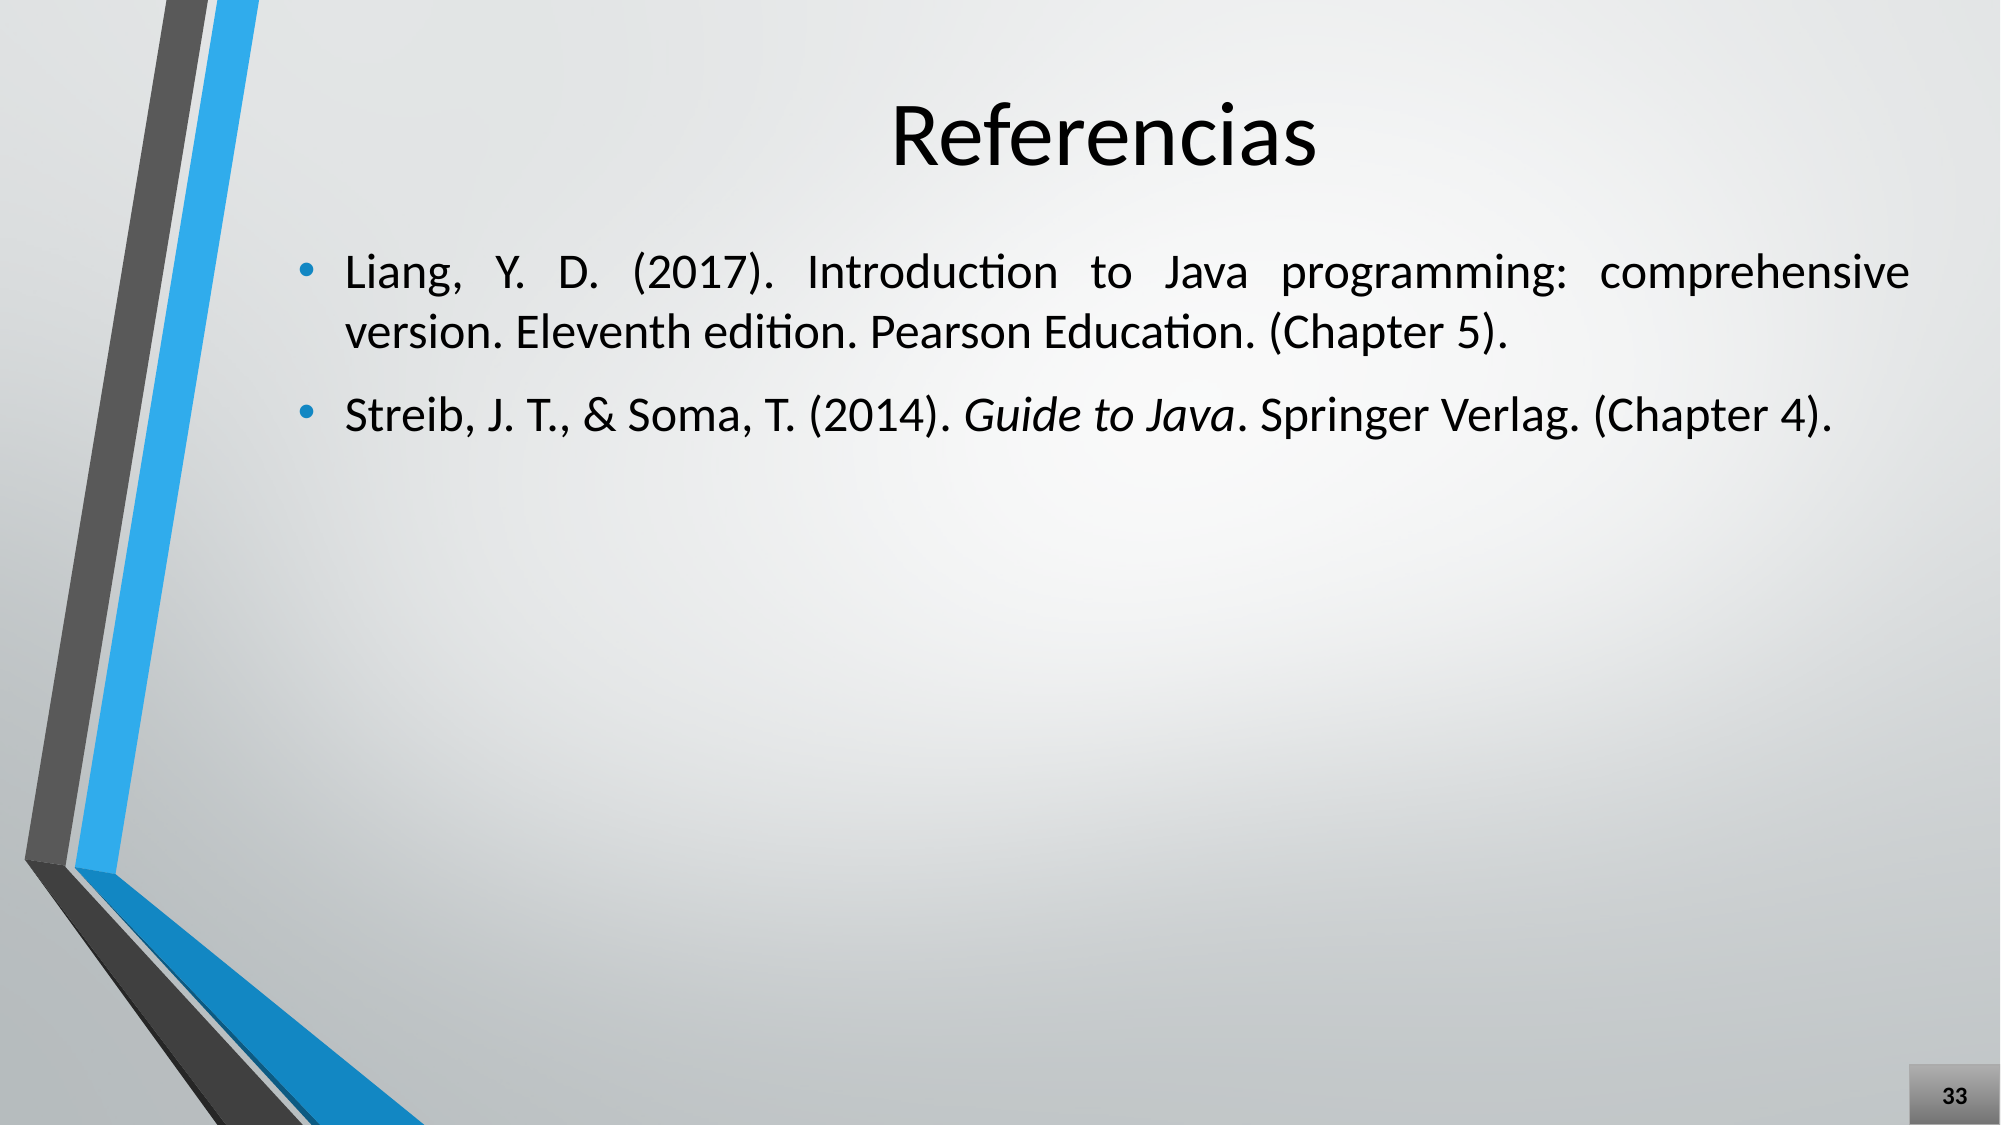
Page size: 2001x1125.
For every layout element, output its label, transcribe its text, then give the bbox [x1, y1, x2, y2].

list Liang, Y. D. (2017). Introduction to Java programming: comprehensive version. Eleventh edition. Pearson Education. (Chapter 5). Streib, J. T., & Soma, T. (2014). Guide to Java. Springer Verlag. (Chapter 4). [282, 231, 1927, 997]
slide_number 33 [1909, 1065, 2000, 1125]
title Referencias [282, 45, 1927, 213]
